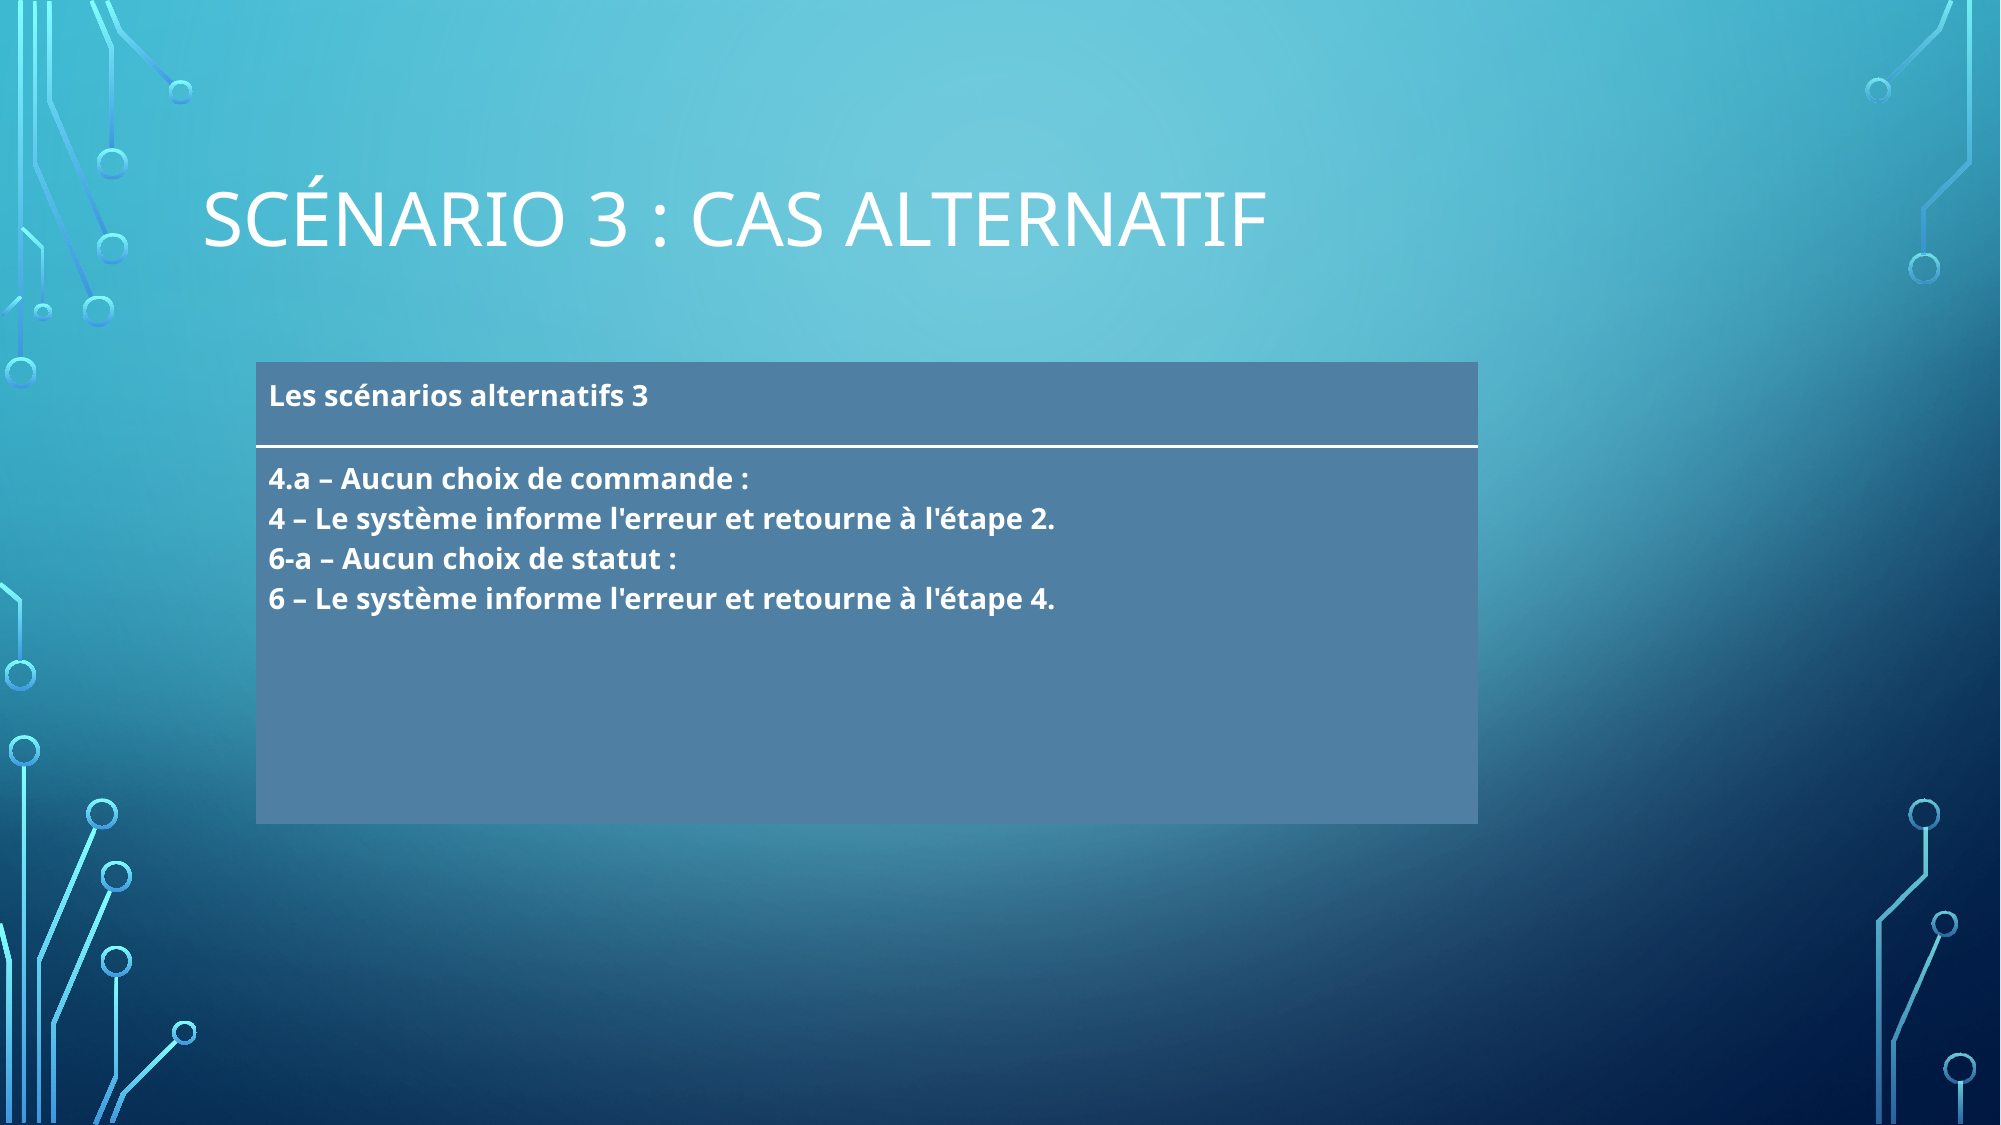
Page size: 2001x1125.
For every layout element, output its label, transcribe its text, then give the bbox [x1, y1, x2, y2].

table_header Les scénarios alternatifs 3 [256, 362, 1478, 445]
title Scénario 3 : cas alternatif [187, 101, 1813, 344]
table_cell 4.a – Aucun choix de commande : 4 – Le système informe l'erreur et retourne à l'étape 2. 6-a – Aucun choix de statut : 6 – Le système informe l'erreur et retourne à l'étape 4. [256, 448, 1478, 824]
